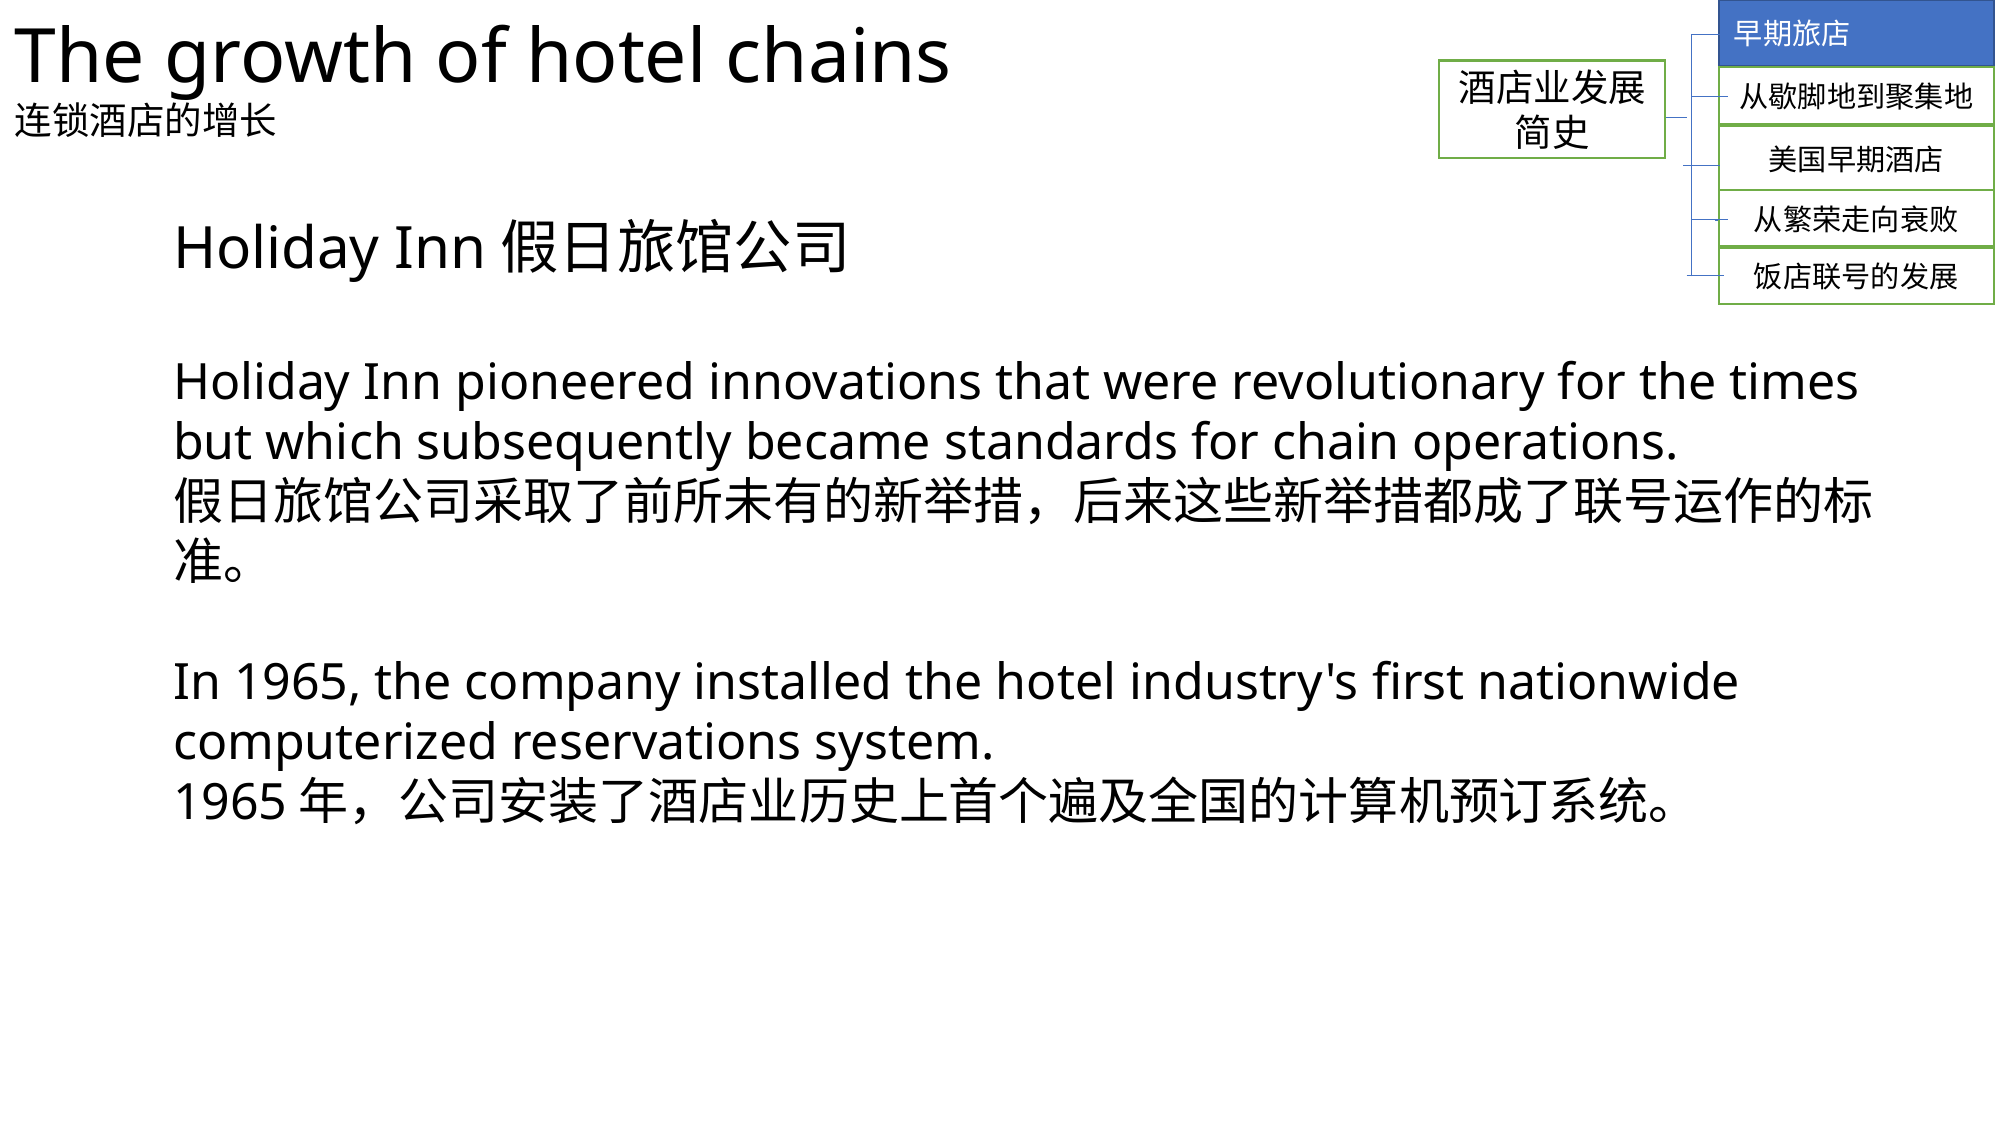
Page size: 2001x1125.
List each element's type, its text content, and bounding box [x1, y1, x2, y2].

text_box 从繁荣走向衰败 [1718, 189, 1995, 247]
text_box 酒店业发展简史 [1438, 59, 1666, 159]
text_box The growth of hotel chains 连锁酒店的增长 [0, 0, 1082, 150]
text_box 饭店联号的发展 [1718, 247, 1995, 305]
text_box Holiday Inn假日旅馆公司 Holiday Inn pioneered innovations that were revolutionary for the times but which subsequently became standards for chain operations. 假日旅馆公司采取了前所未有的新举措，后来这些新举措都成了联号运作的标准。 In 1965, the company installed the hotel industry's first nationwide computerized reservations system. 1965年，公司安装了酒店业历史上首个遍及全国的计算机预订系统。 [158, 202, 1935, 838]
text_box 美国早期酒店 [1718, 125, 1995, 189]
text_box 从歇脚地到聚集地 [1718, 66, 1995, 125]
text_box 早期旅店 [1718, 0, 1995, 66]
